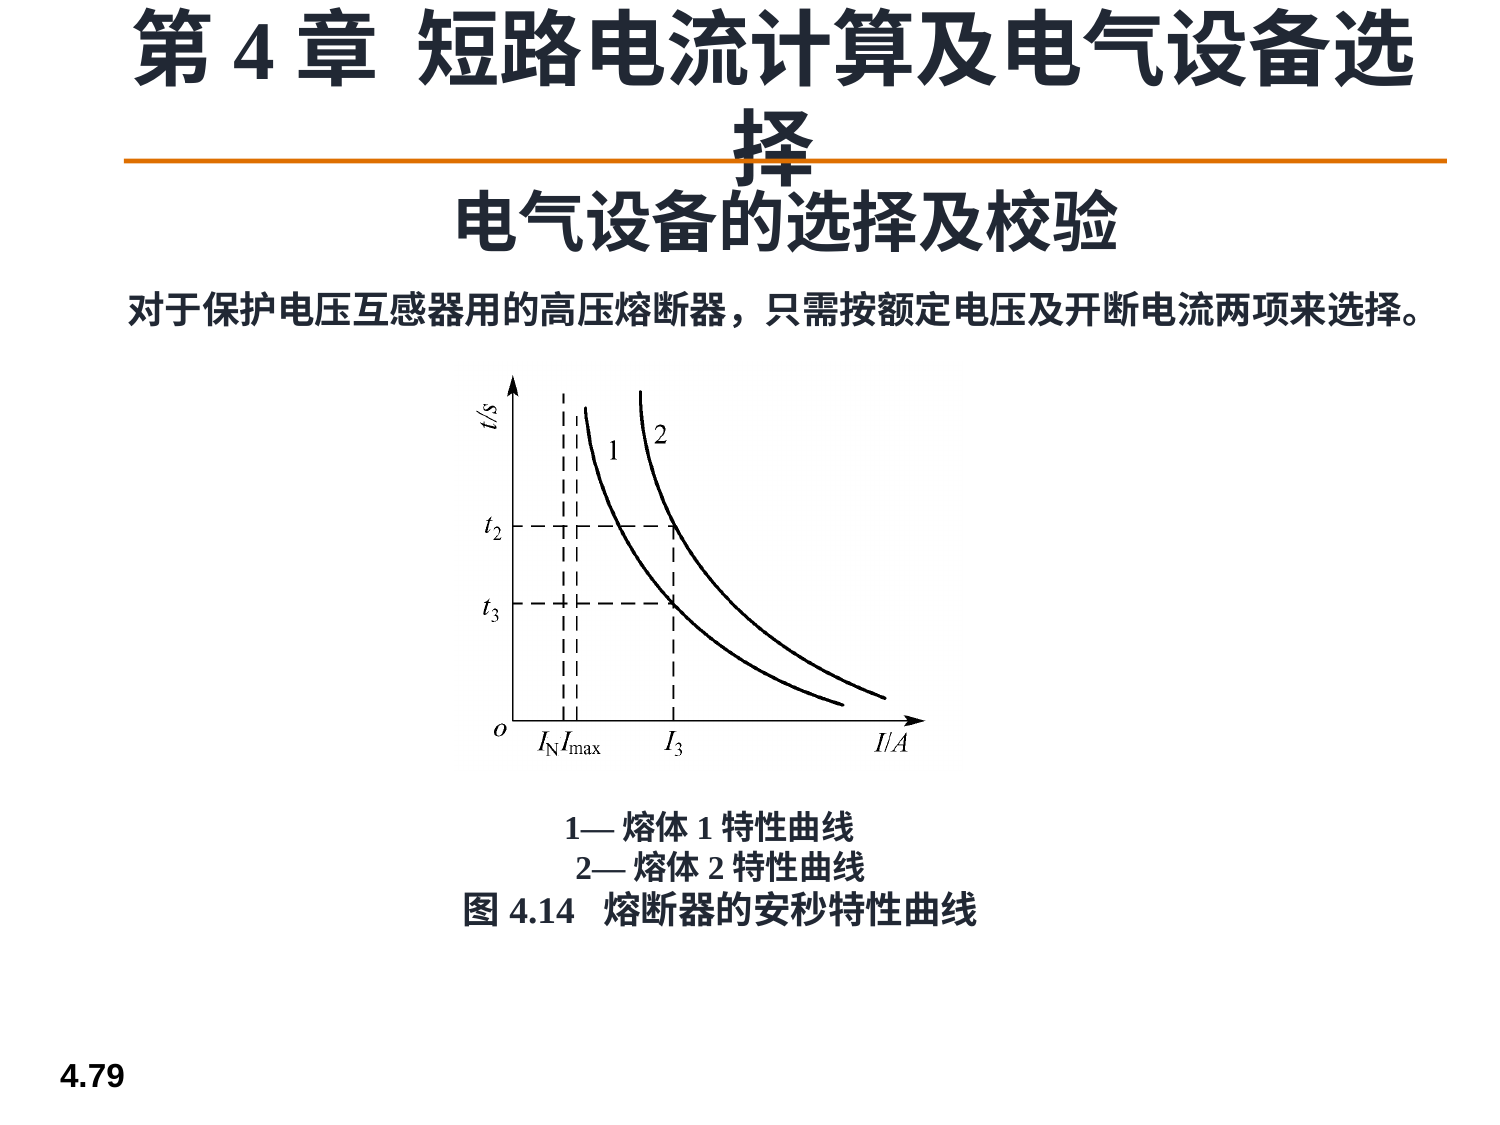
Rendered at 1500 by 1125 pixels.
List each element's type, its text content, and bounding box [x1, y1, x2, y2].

text_box 对于保护电压互感器用的高压熔断器，只需按额定电压及开断电流两项来选择。 [112, 278, 1500, 339]
text_box 1—熔体1特性曲线 2—熔体2特性曲线 图4.14 熔断器的安秒特性曲线 [407, 798, 1034, 939]
text_box 电气设备的选择及校验 [123, 172, 1447, 267]
picture [454, 361, 963, 771]
